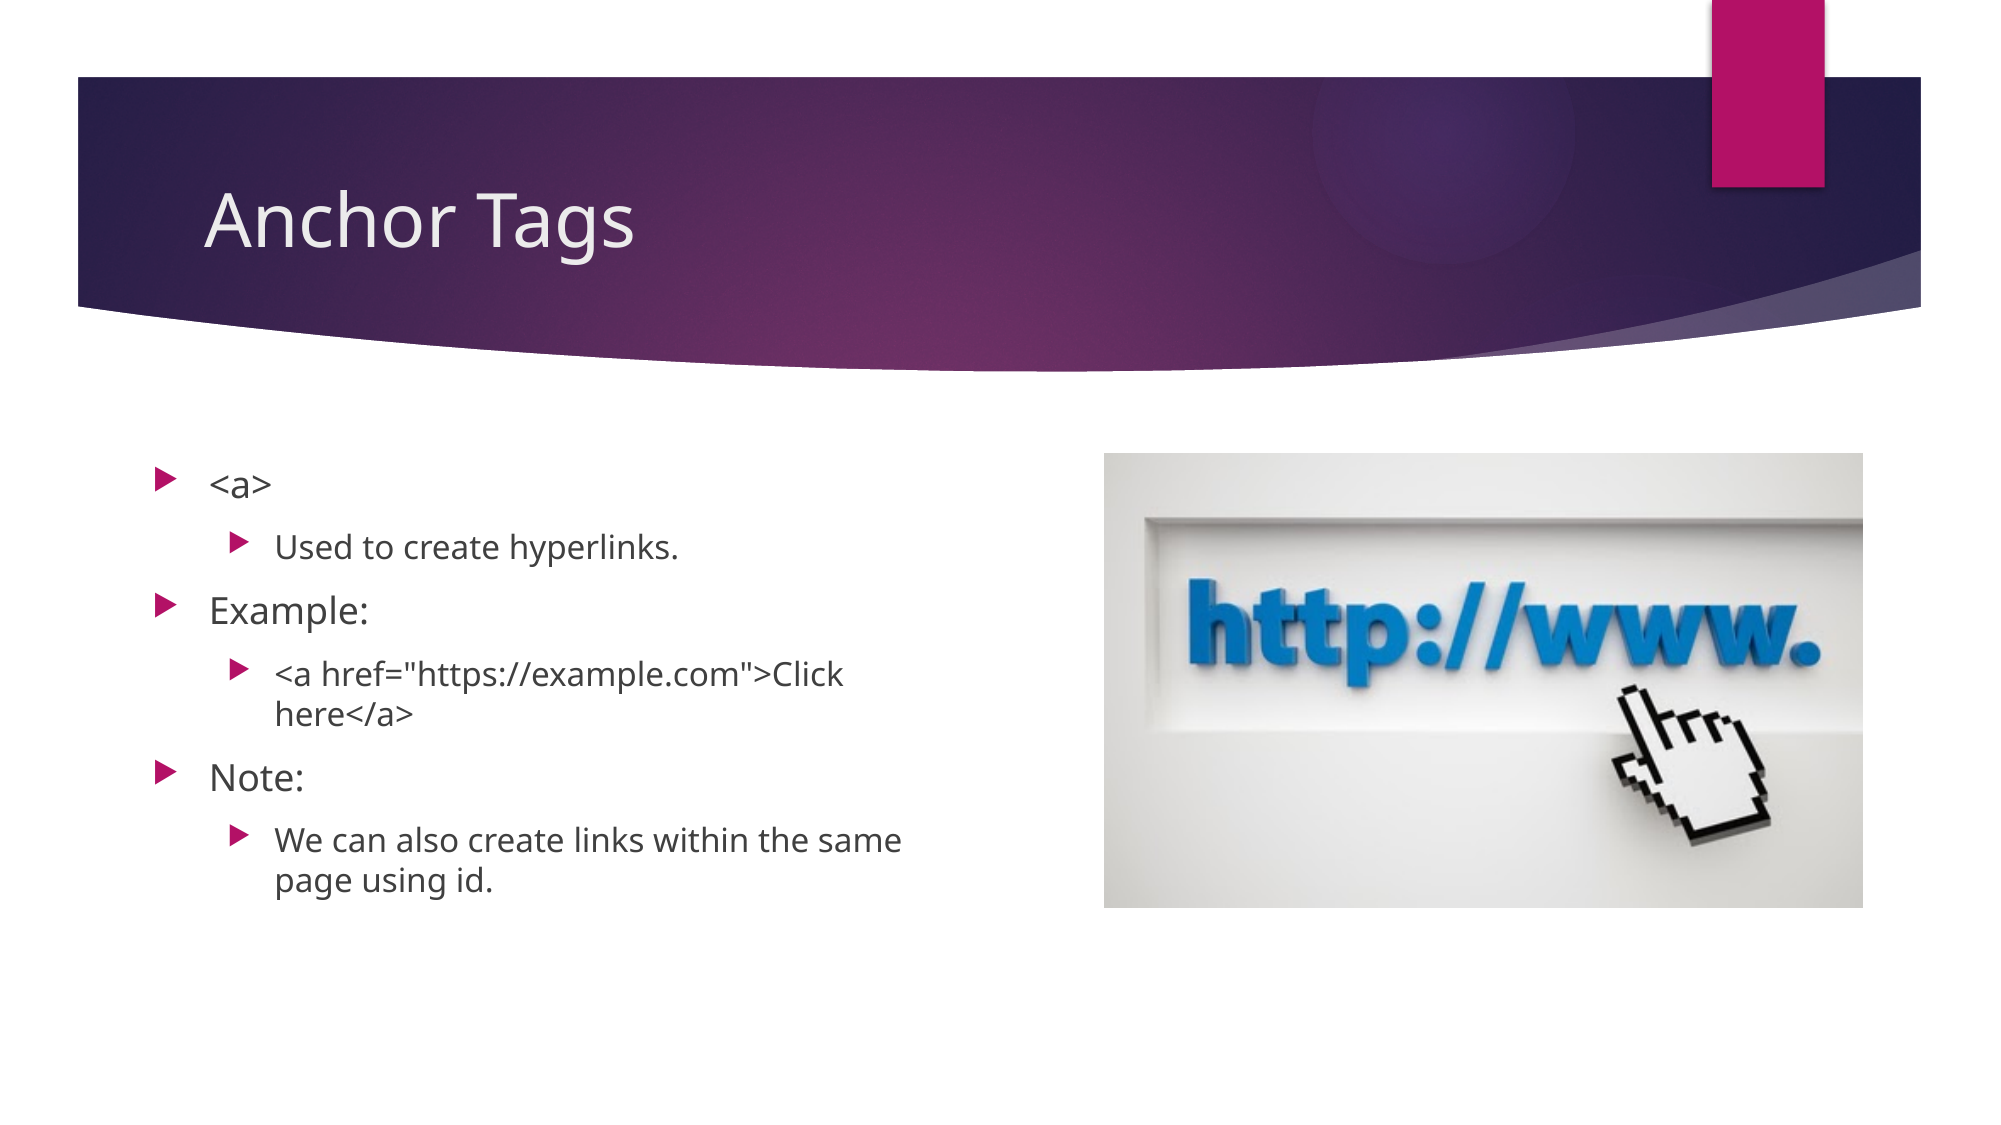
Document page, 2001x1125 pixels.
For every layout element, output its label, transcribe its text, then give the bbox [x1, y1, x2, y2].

picture [1104, 452, 1863, 908]
title Anchor Tags [189, 159, 1627, 276]
list <a> Used to create hyperlinks. Example: <a href="https://example.com">Click here</a> Note: We can also create links within the same page using id. [137, 453, 1000, 1014]
